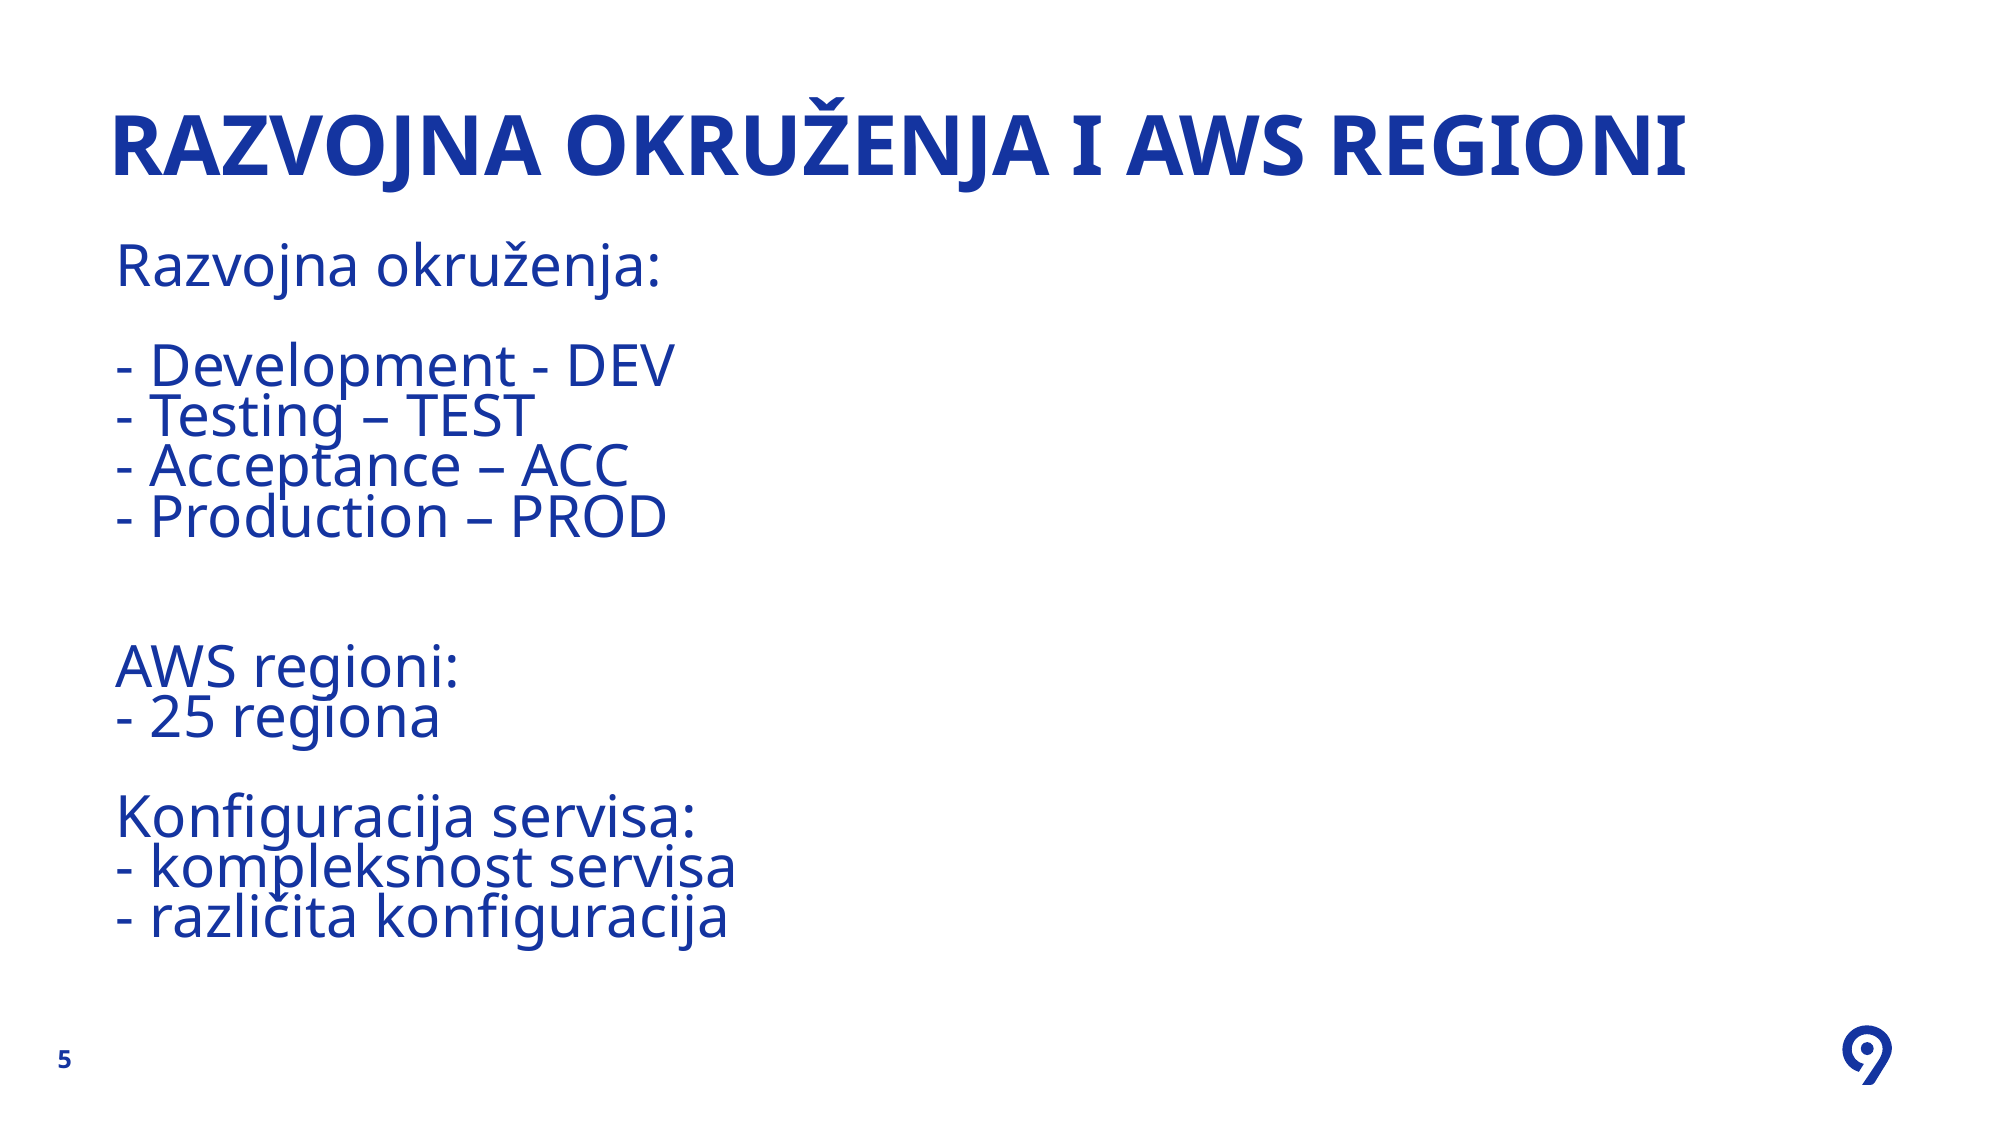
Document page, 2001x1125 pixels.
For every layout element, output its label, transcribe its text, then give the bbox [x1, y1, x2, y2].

list Razvojna okruženja: - Development - DEV - Testing – TEST - Acceptance – ACC - Production – PROD AWS regioni: - 25 regiona Konfiguracija servisa: - kompleksnost servisa - različita konfiguracija [115, 248, 1546, 983]
title Razvojna okruženja i AWS regioni [108, 84, 1735, 225]
slide_number 5 [57, 1045, 103, 1077]
